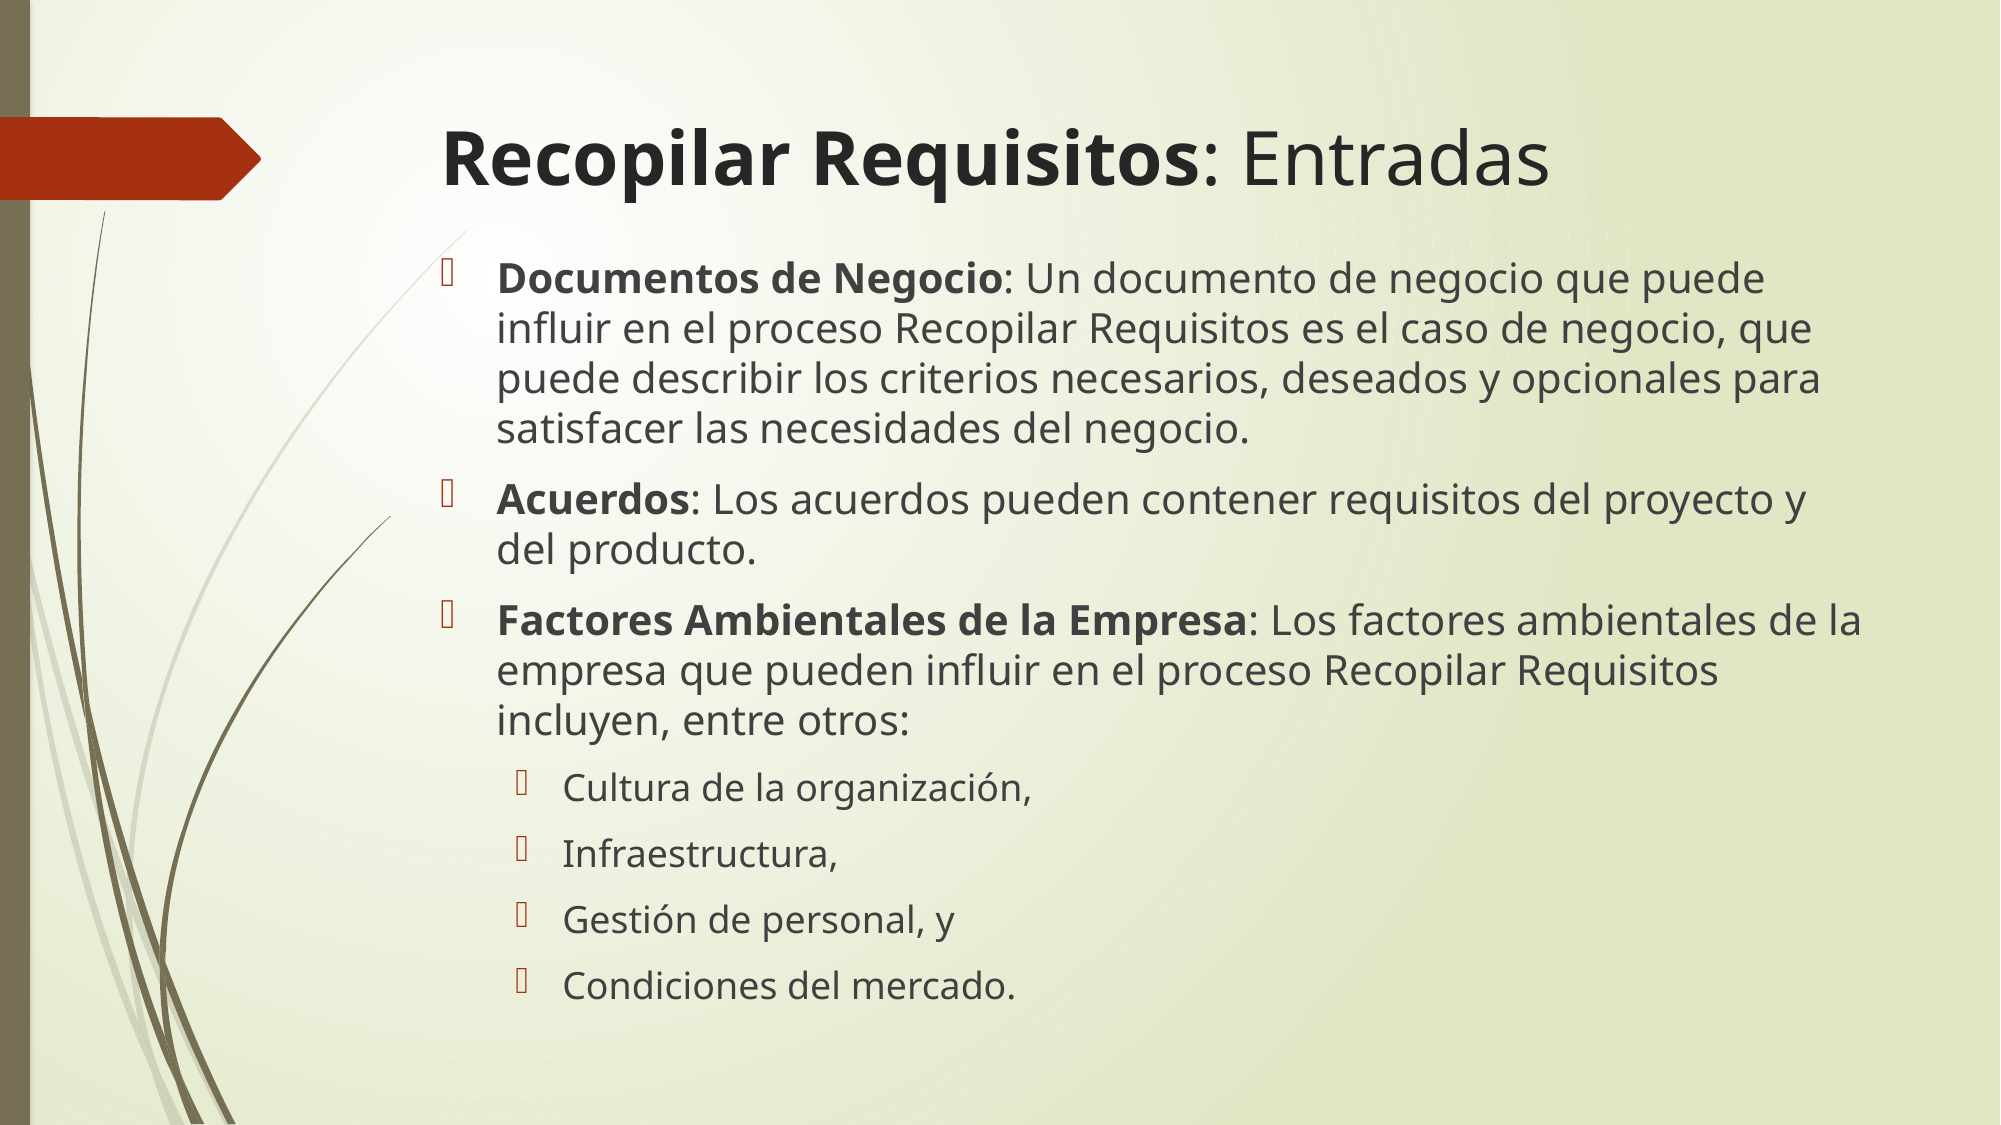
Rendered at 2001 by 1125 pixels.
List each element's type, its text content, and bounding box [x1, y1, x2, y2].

title Recopilar Requisitos: Entradas [425, 102, 1888, 244]
list Documentos de Negocio: Un documento de negocio que puede influir en el proceso Recopilar Requisitos es el caso de negocio, que puede describir los criterios necesarios, deseados y opcionales para satisfacer las necesidades del negocio. Acuerdos: Los acuerdos pueden contener requisitos del proyecto y del producto. Factores Ambientales de la Empresa: Los factores ambientales de la empresa que pueden influir en el proceso Recopilar Requisitos incluyen, entre otros: Cultura de la organización, Infraestructura, Gestión de personal, y Condiciones del mercado. [425, 244, 1888, 864]
